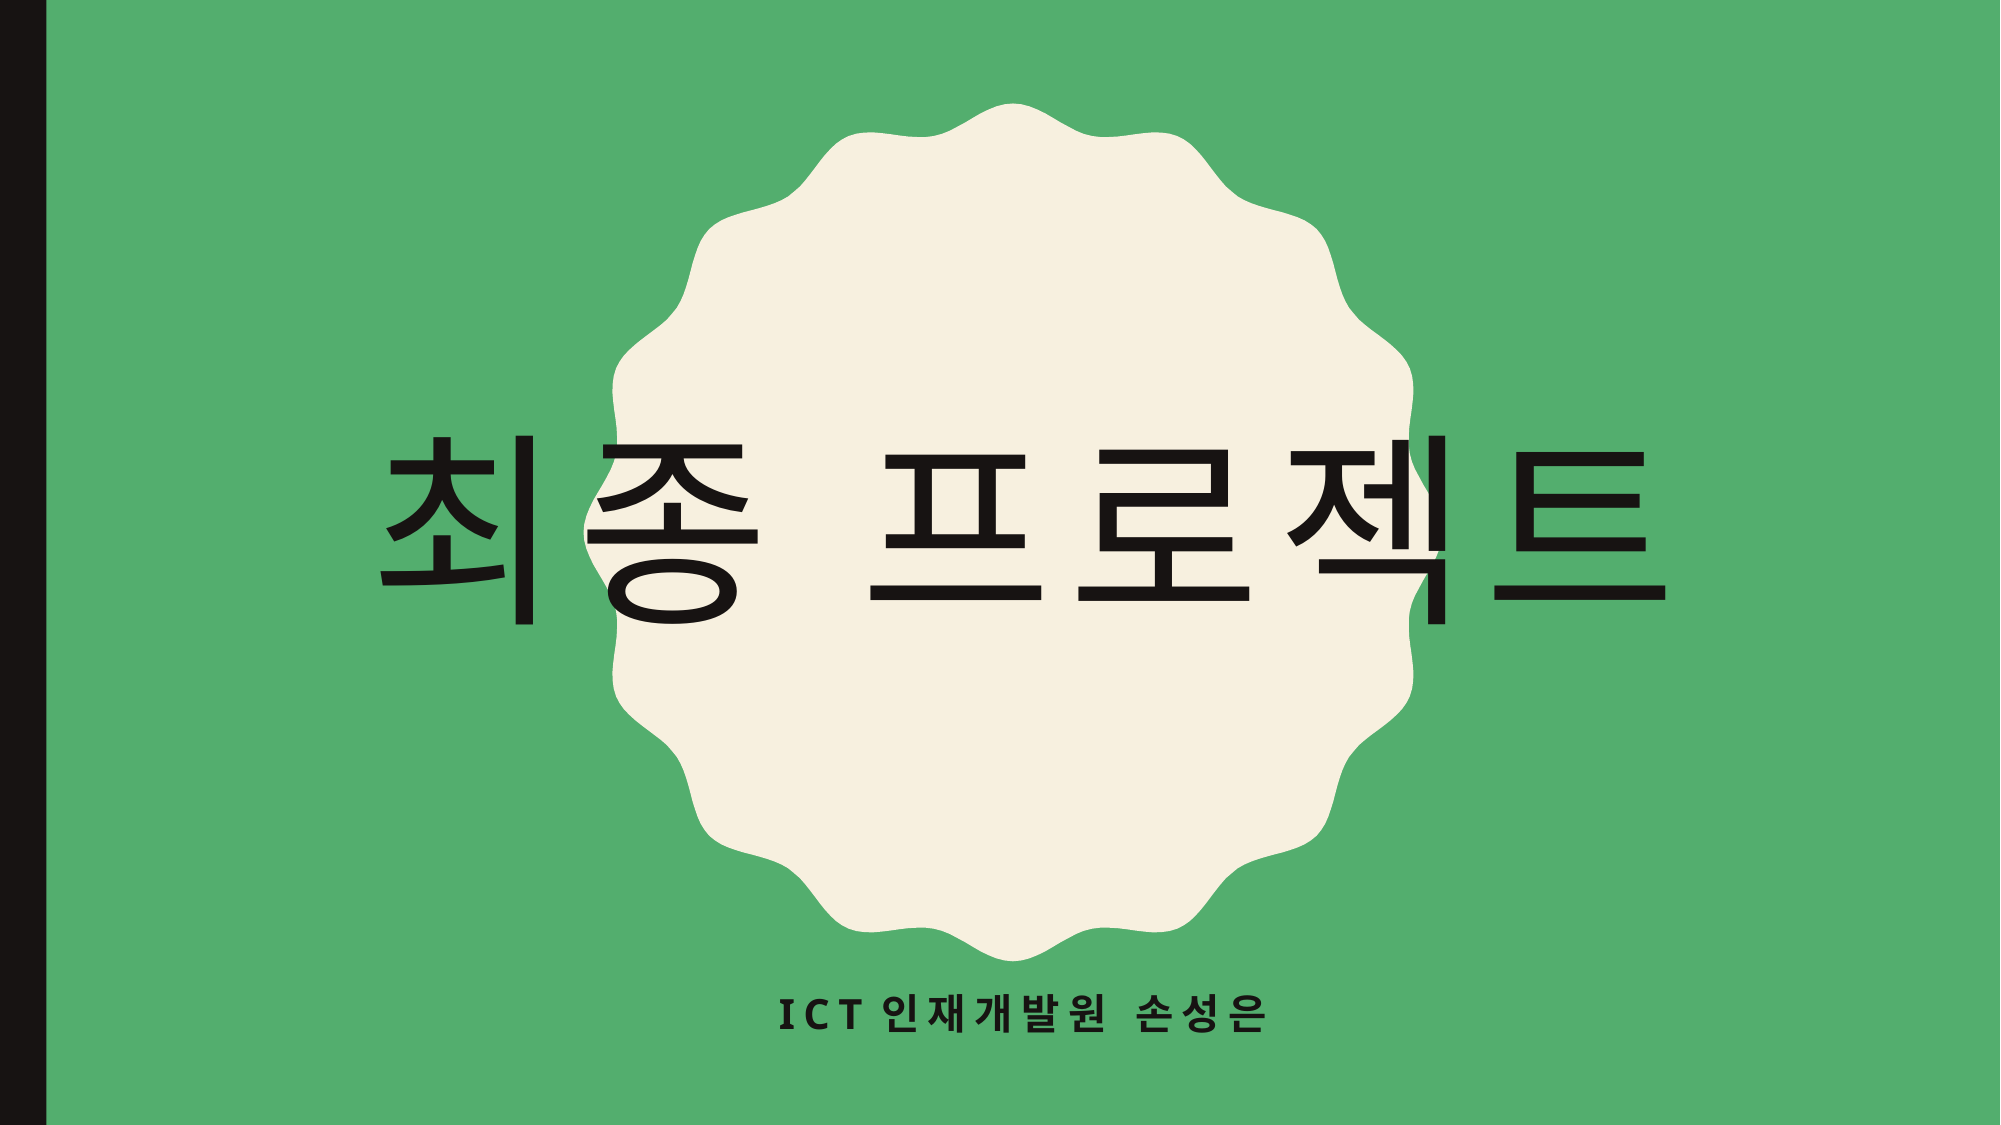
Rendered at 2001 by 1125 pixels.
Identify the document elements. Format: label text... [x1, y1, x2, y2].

subtitle Ict인재개발원 손성은 [363, 980, 1684, 1103]
title 최종 프로젝트 [176, 180, 1870, 902]
